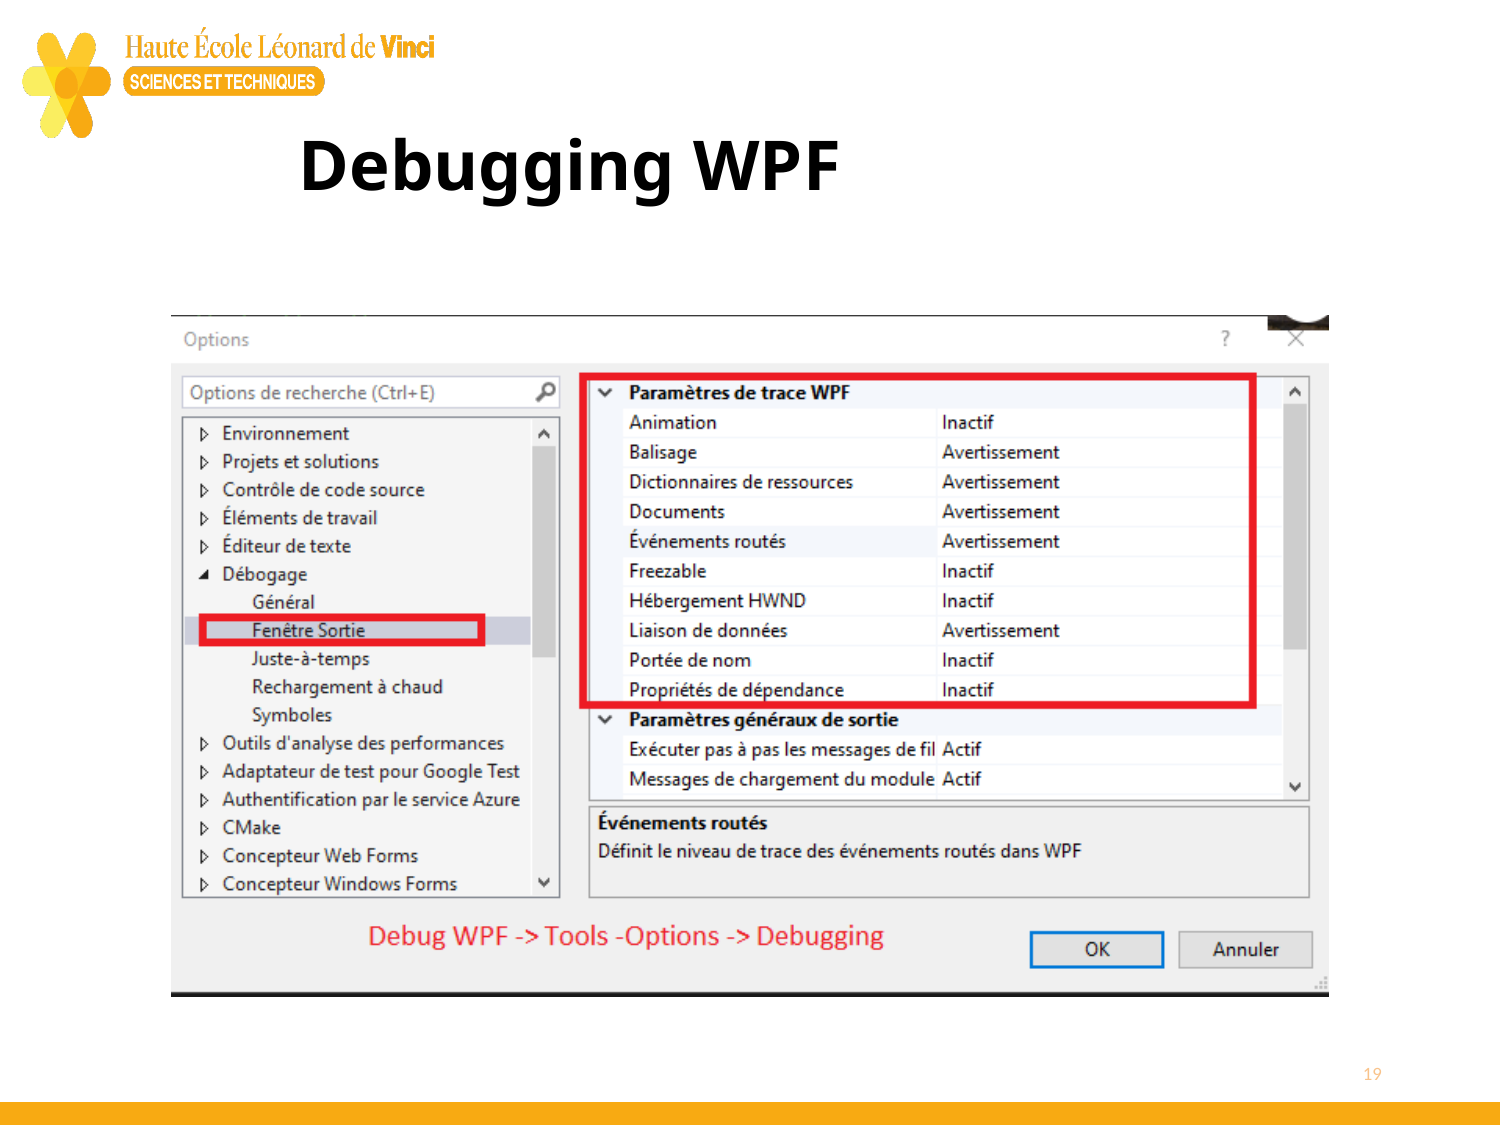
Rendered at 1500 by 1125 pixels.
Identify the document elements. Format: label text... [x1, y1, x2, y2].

picture [22, 27, 434, 138]
title Debugging WPF [283, 59, 1397, 278]
slide_number 19 [1059, 1042, 1397, 1103]
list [171, 315, 1329, 997]
